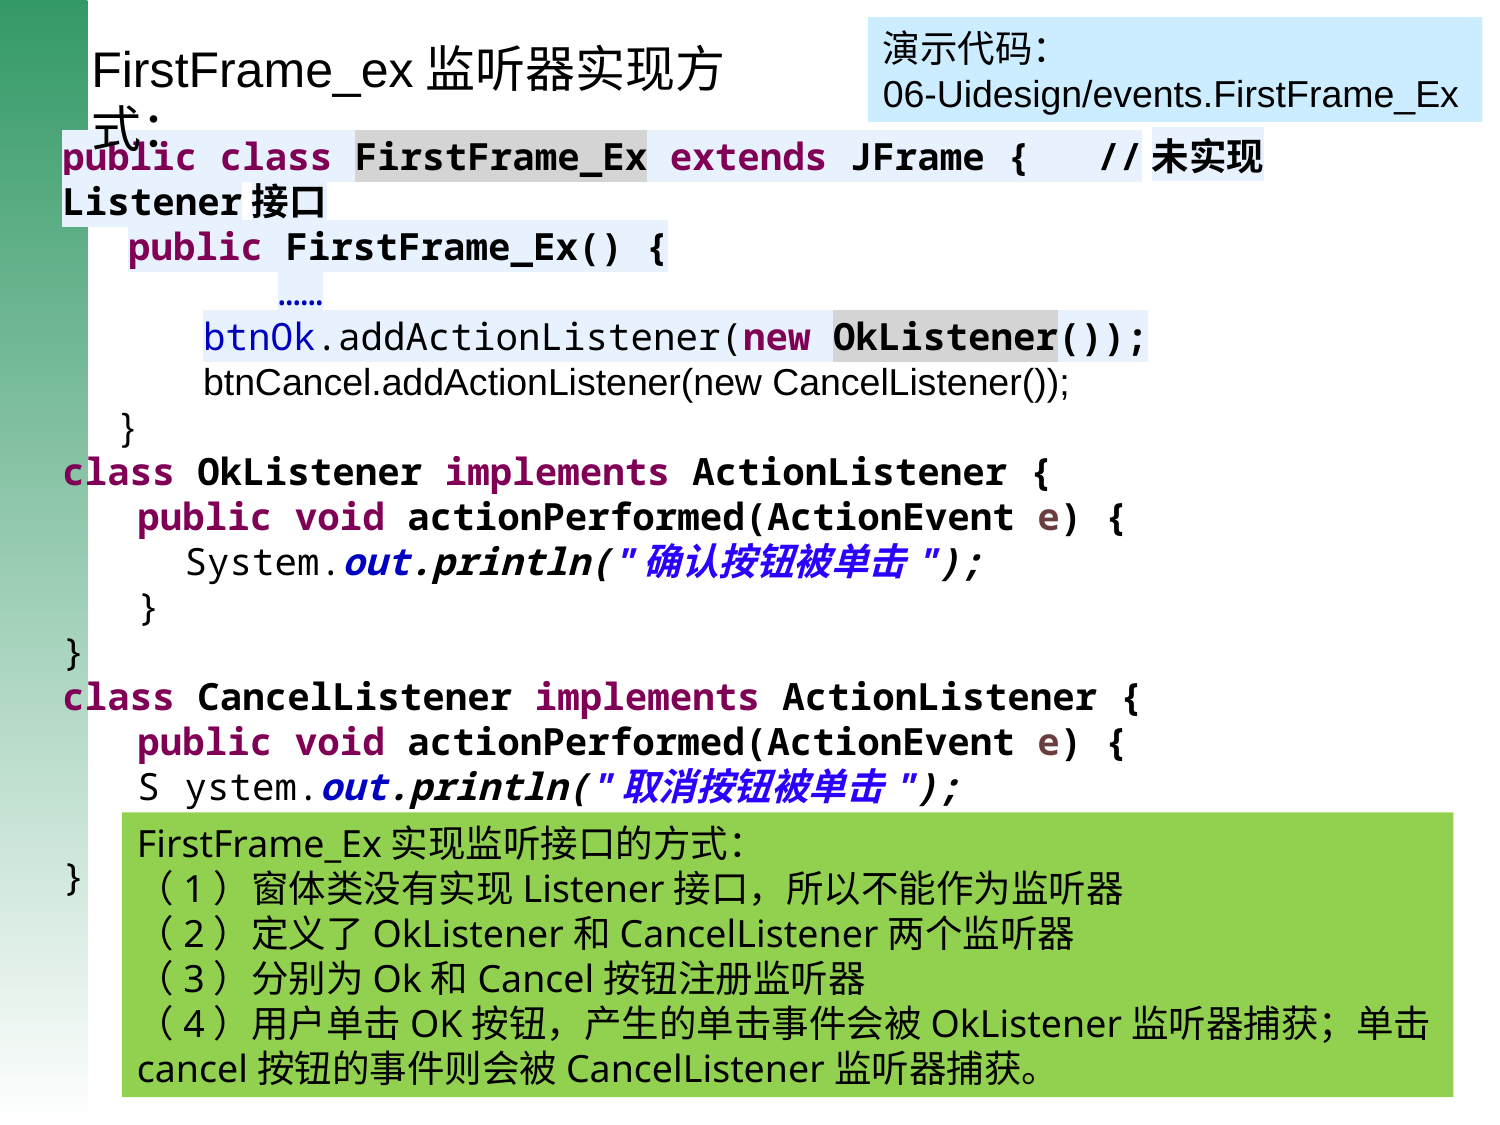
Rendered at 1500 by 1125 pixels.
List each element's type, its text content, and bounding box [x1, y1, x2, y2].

text_box 演示代码： 06-Uidesign/events.FirstFrame_Ex [868, 17, 1483, 122]
text_box FirstFrame_Ex实现监听接口的方式： （1）窗体类没有实现Listener接口，所以不能作为监听器 （2）定义了OkListener和CancelListener两个监听器 （3）分别为Ok和Cancel按钮注册监听器 （4）用户单击OK按钮，产生的单击事件会被OkListener监听器捕获；单击cancel按钮的事件则会被CancelListener监听器捕获。 [122, 812, 1454, 1098]
text_box FirstFrame_ex监听器实现方式： [76, 29, 809, 165]
text_box public class FirstFrame_Ex extends JFrame { //未实现Listener接口 public FirstFrame_Ex() { …… btnOk.addActionListener(new OkListener()); btnCancel.addActionListener(new CancelListener()); } class OkListener implements ActionListener { public void actionPerformed(ActionEvent e) { System.out.println("确认按钮被单击"); } } class CancelListener implements ActionListener { public void actionPerformed(ActionEvent e) { S ystem.out.println("取消按钮被单击"); } } [47, 125, 1454, 870]
